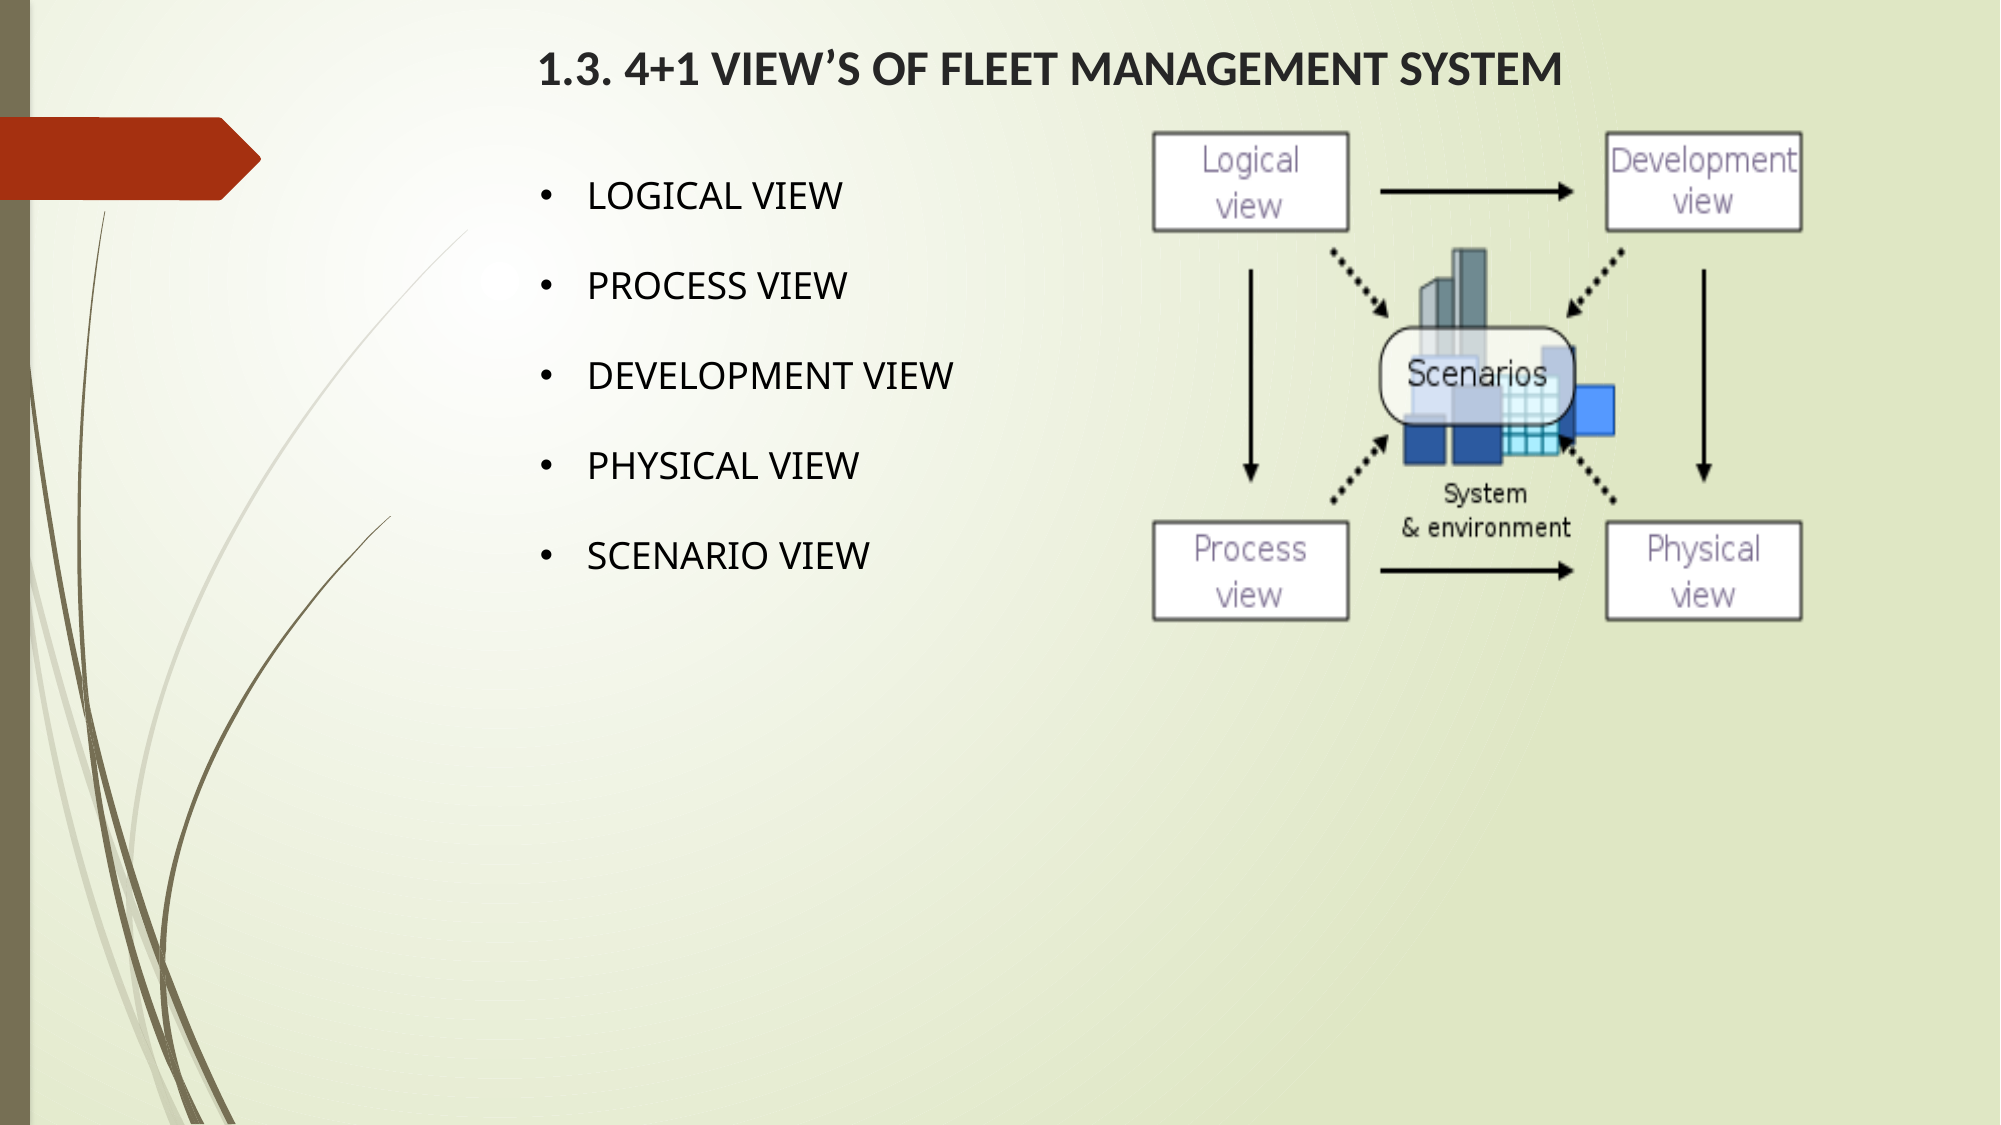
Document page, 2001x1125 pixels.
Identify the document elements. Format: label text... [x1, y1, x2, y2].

text_box LOGICAL VIEW PROCESS VIEW DEVELOPMENT VIEW PHYSICAL VIEW SCENARIO VIEW [525, 164, 1026, 585]
title 1.3. 4+1 VIEW’S OF FLEET MANAGEMENT SYSTEM [425, 28, 1675, 99]
picture [1122, 95, 1839, 659]
